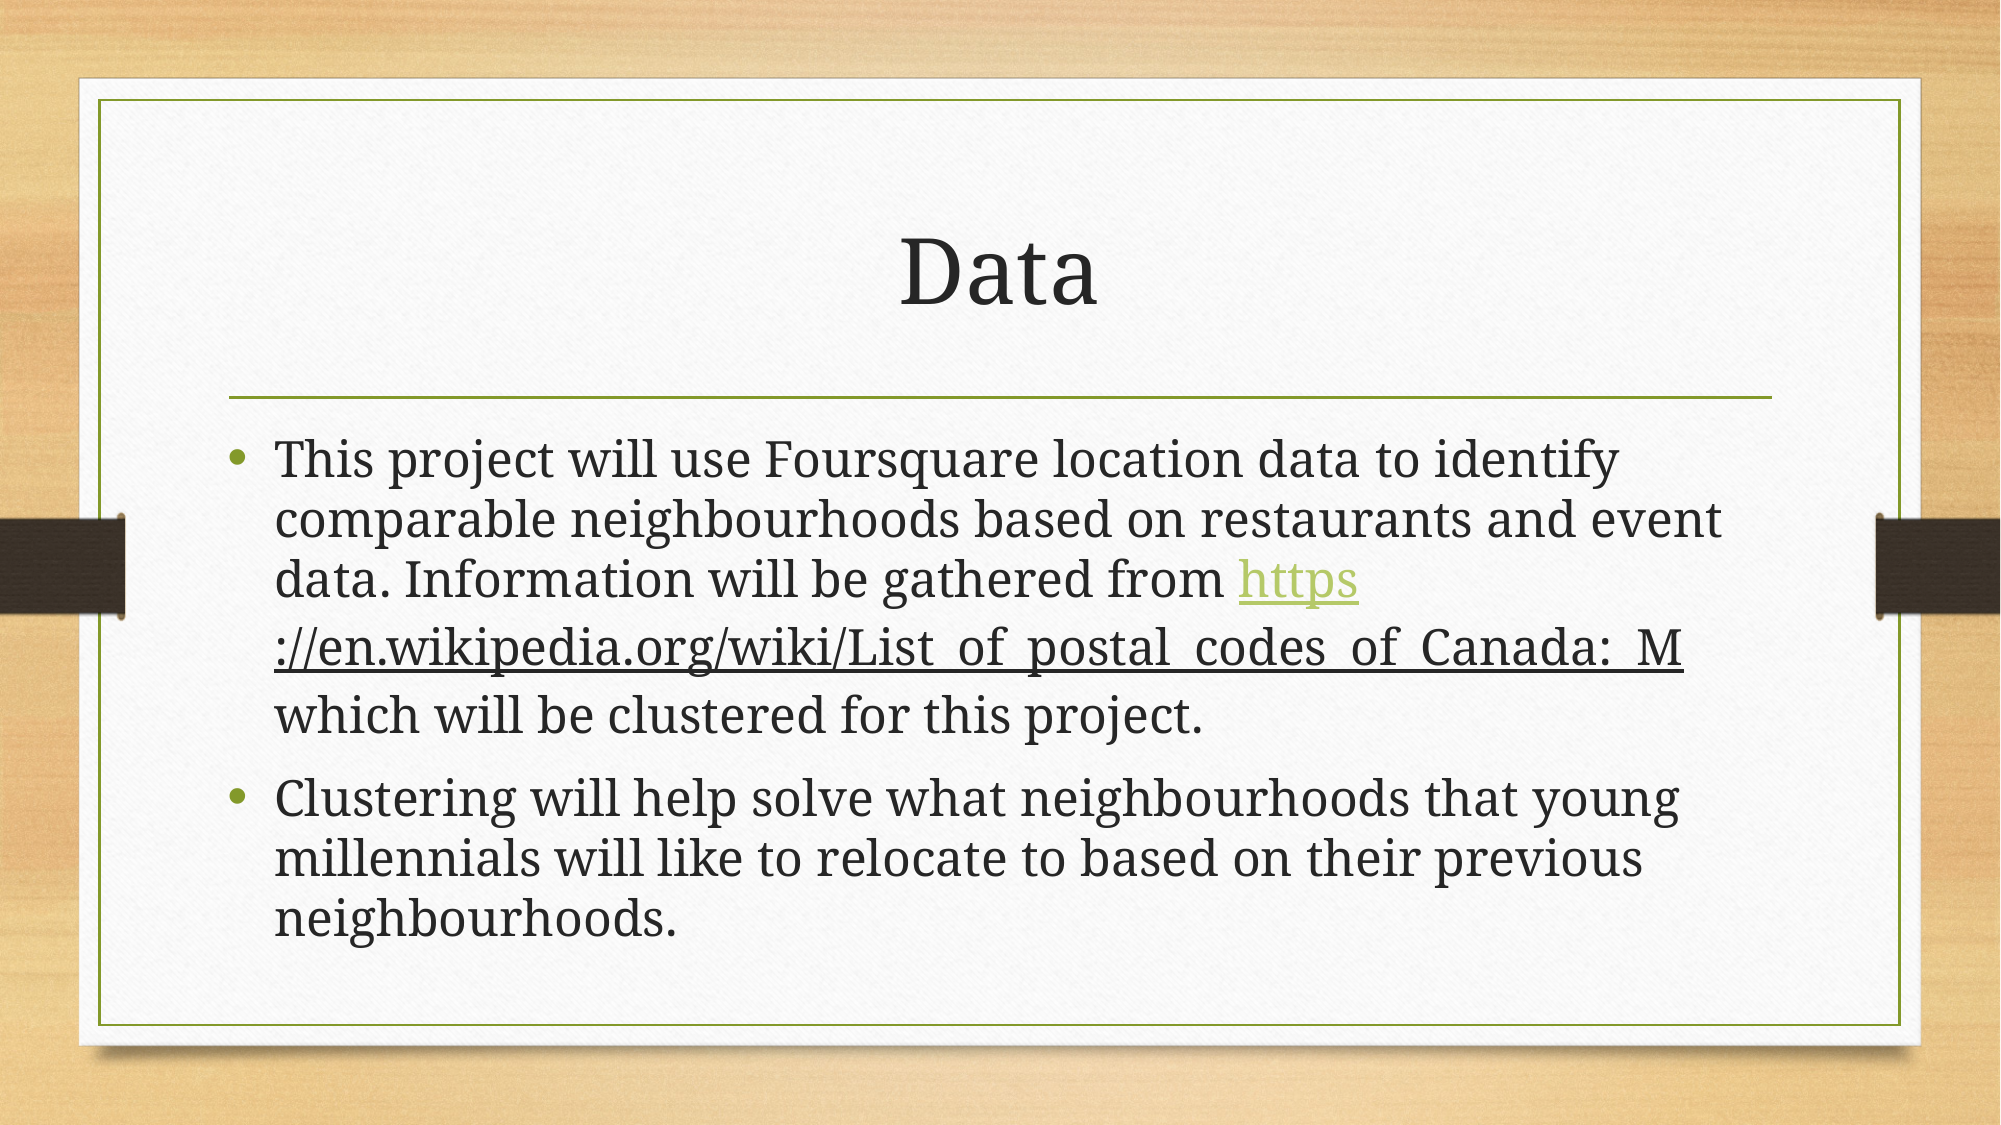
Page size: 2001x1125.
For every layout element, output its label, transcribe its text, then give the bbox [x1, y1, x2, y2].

list This project will use Foursquare location data to identify comparable neighbourhoods based on restaurants and event data. Information will be gathered from https://en.wikipedia.org/wiki/List_of_postal_codes_of_Canada:_M which will be clustered for this project. Clustering will help solve what neighbourhoods that young millennials will like to relocate to based on their previous neighbourhoods. [212, 419, 1788, 964]
picture [0, 0, 2001, 1125]
title Data [212, 161, 1788, 375]
